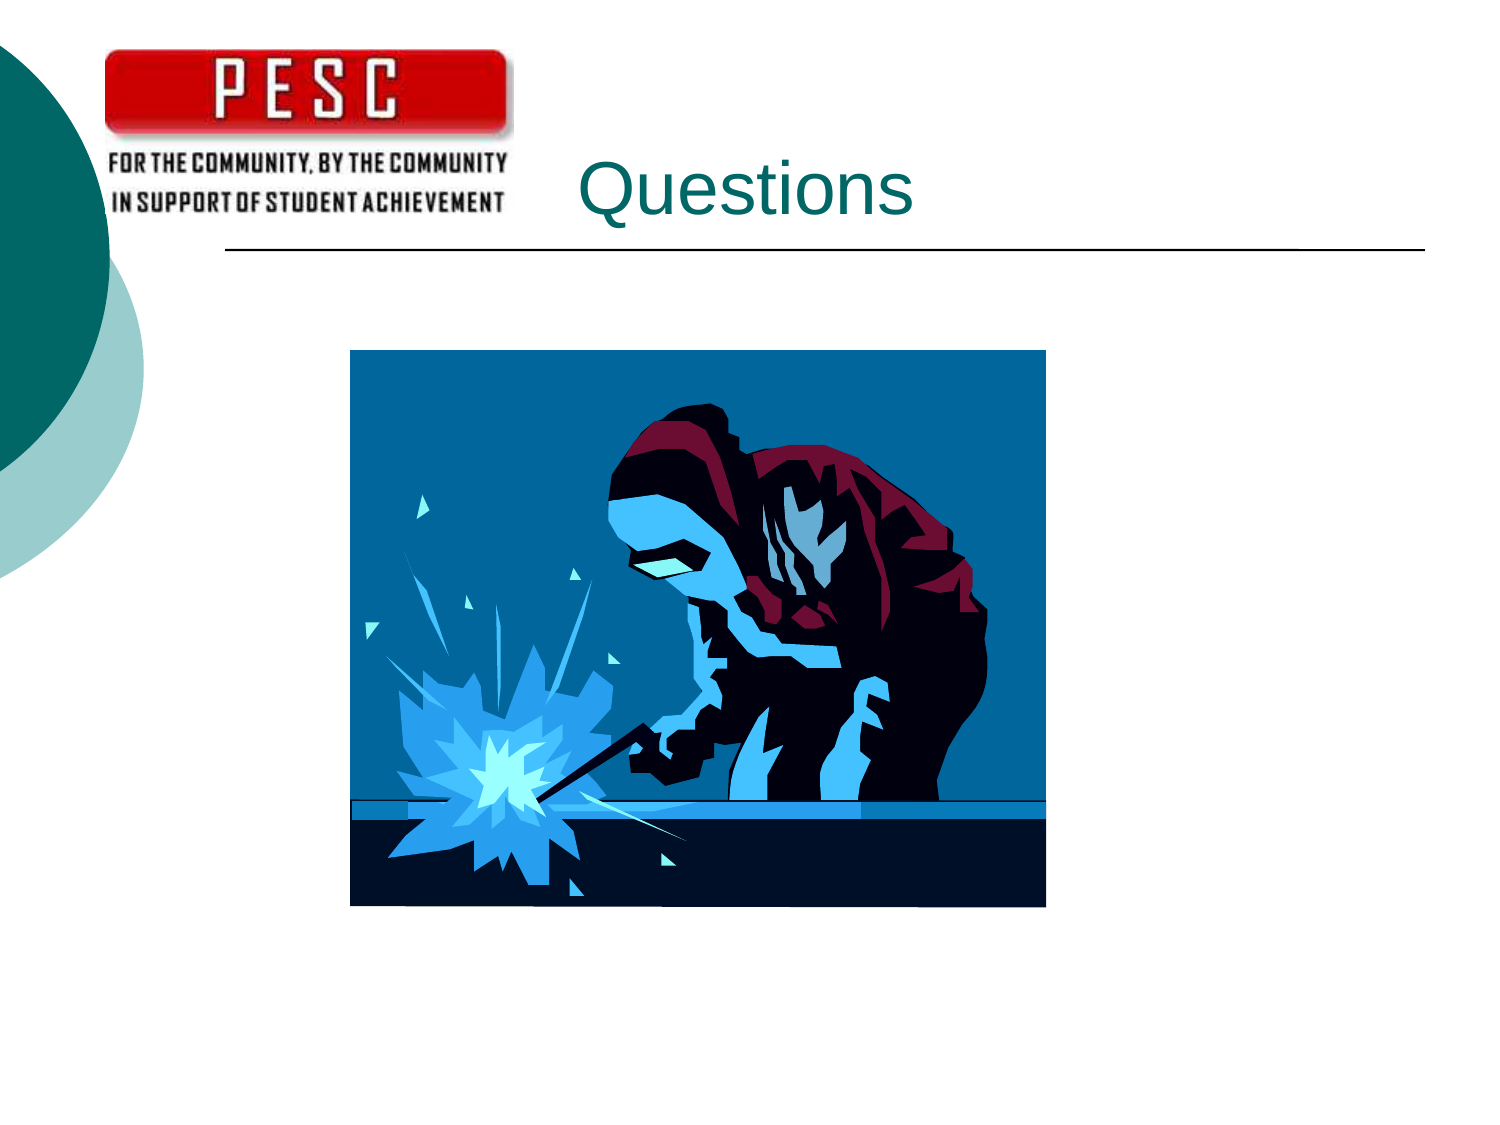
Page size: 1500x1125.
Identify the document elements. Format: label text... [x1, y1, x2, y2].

picture [349, 404, 1047, 908]
title Questions [562, 50, 1425, 237]
picture [366, 623, 378, 637]
picture [416, 580, 442, 639]
picture [609, 655, 618, 663]
picture [466, 599, 471, 608]
picture [105, 49, 514, 214]
picture [418, 497, 428, 517]
picture [571, 571, 579, 579]
